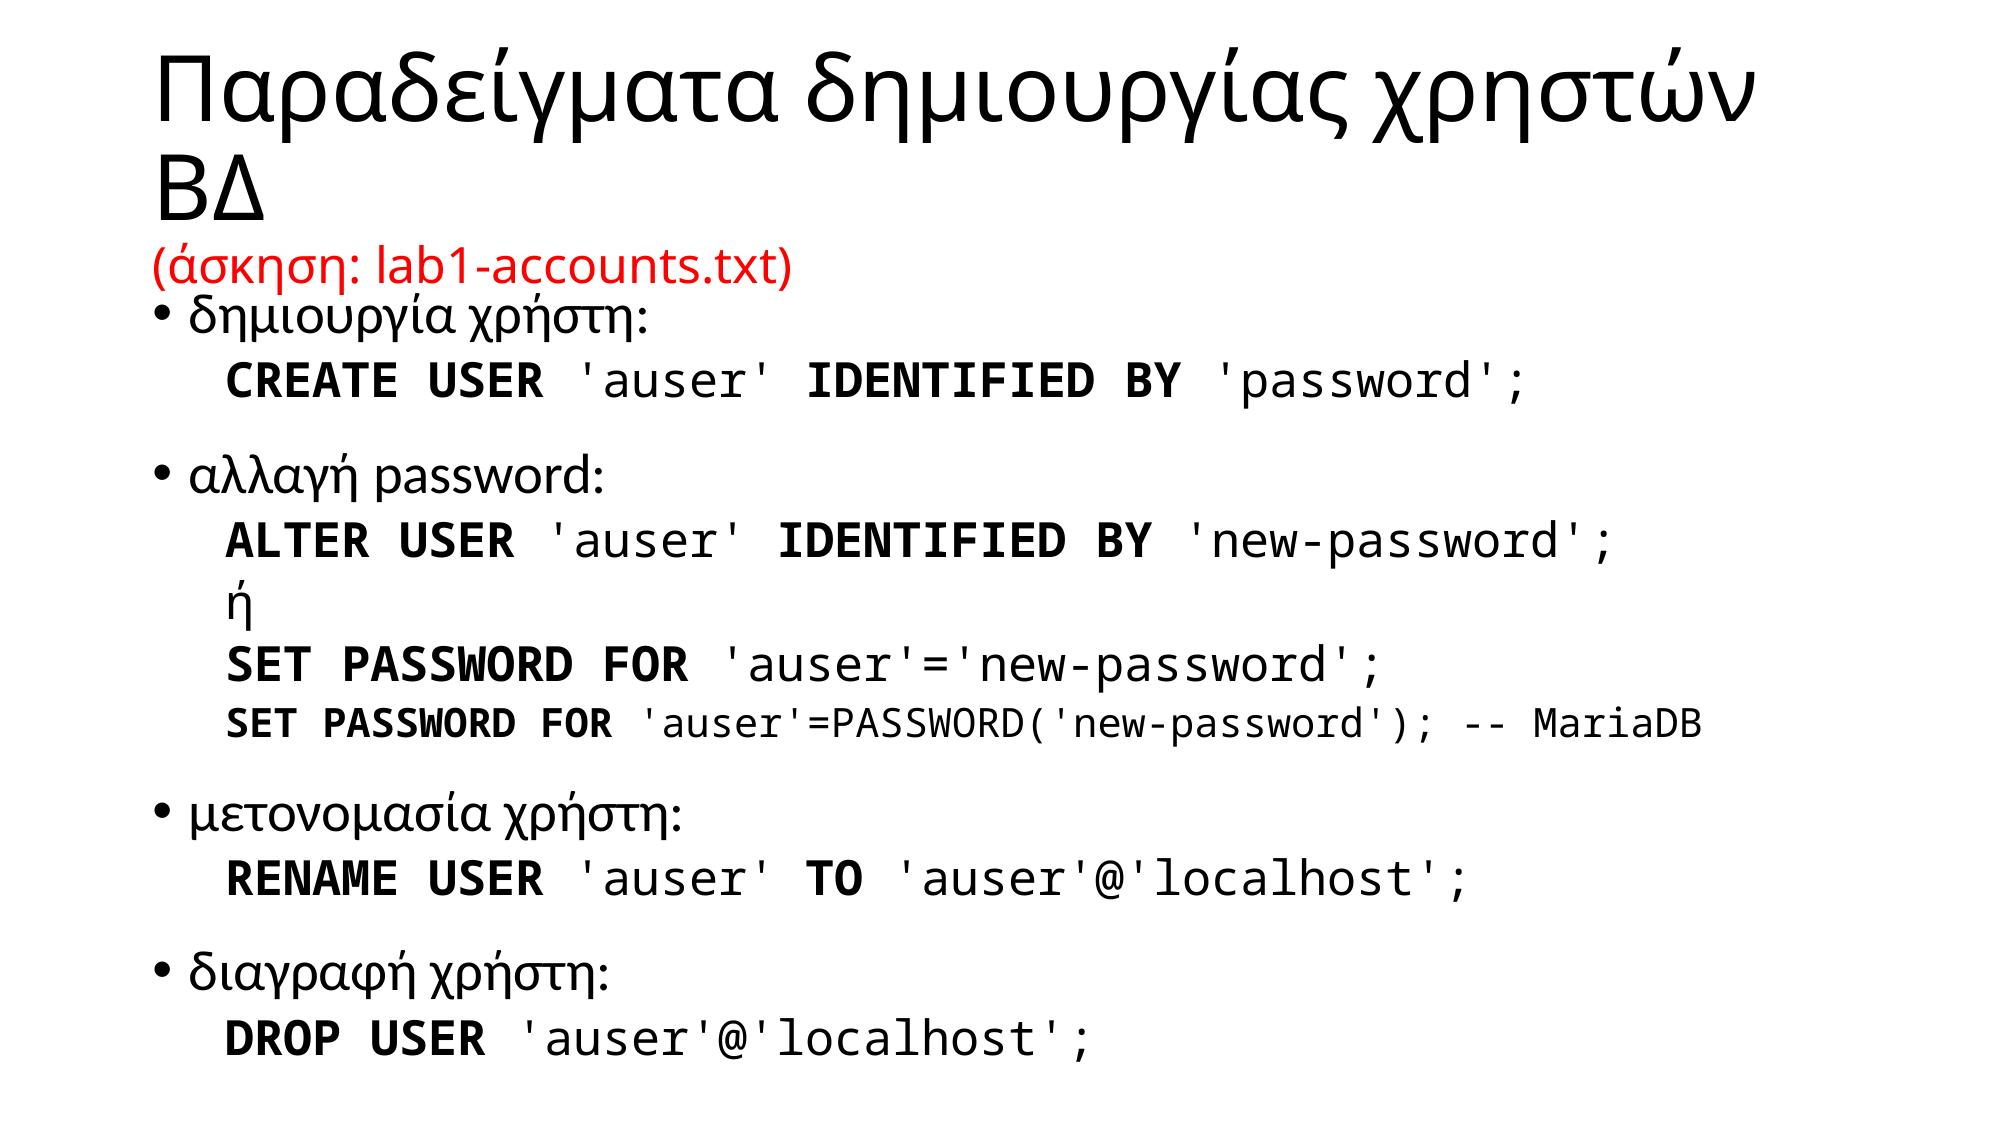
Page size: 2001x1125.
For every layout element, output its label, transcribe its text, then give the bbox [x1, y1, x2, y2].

title Παραδείγματα δημιουργίας χρηστών ΒΔ (άσκηση: lab1-accounts.txt) [137, 59, 1863, 277]
list δημιουργία χρήστη: CREATE USER 'auser' IDENTIFIED BY 'password'; αλλαγή password: ALTER USER 'auser' IDENTIFIED BY 'new-password'; ή SET PASSWORD FOR 'auser'='new-password'; SET PASSWORD FOR 'auser'=PASSWORD('new-password'); -- MariaDB μετονομασία χρήστη: RENAME USER 'auser' TO 'auser'@'localhost'; διαγραφή χρήστη: DROP USER 'auser'@'localhost'; [137, 277, 1863, 1078]
